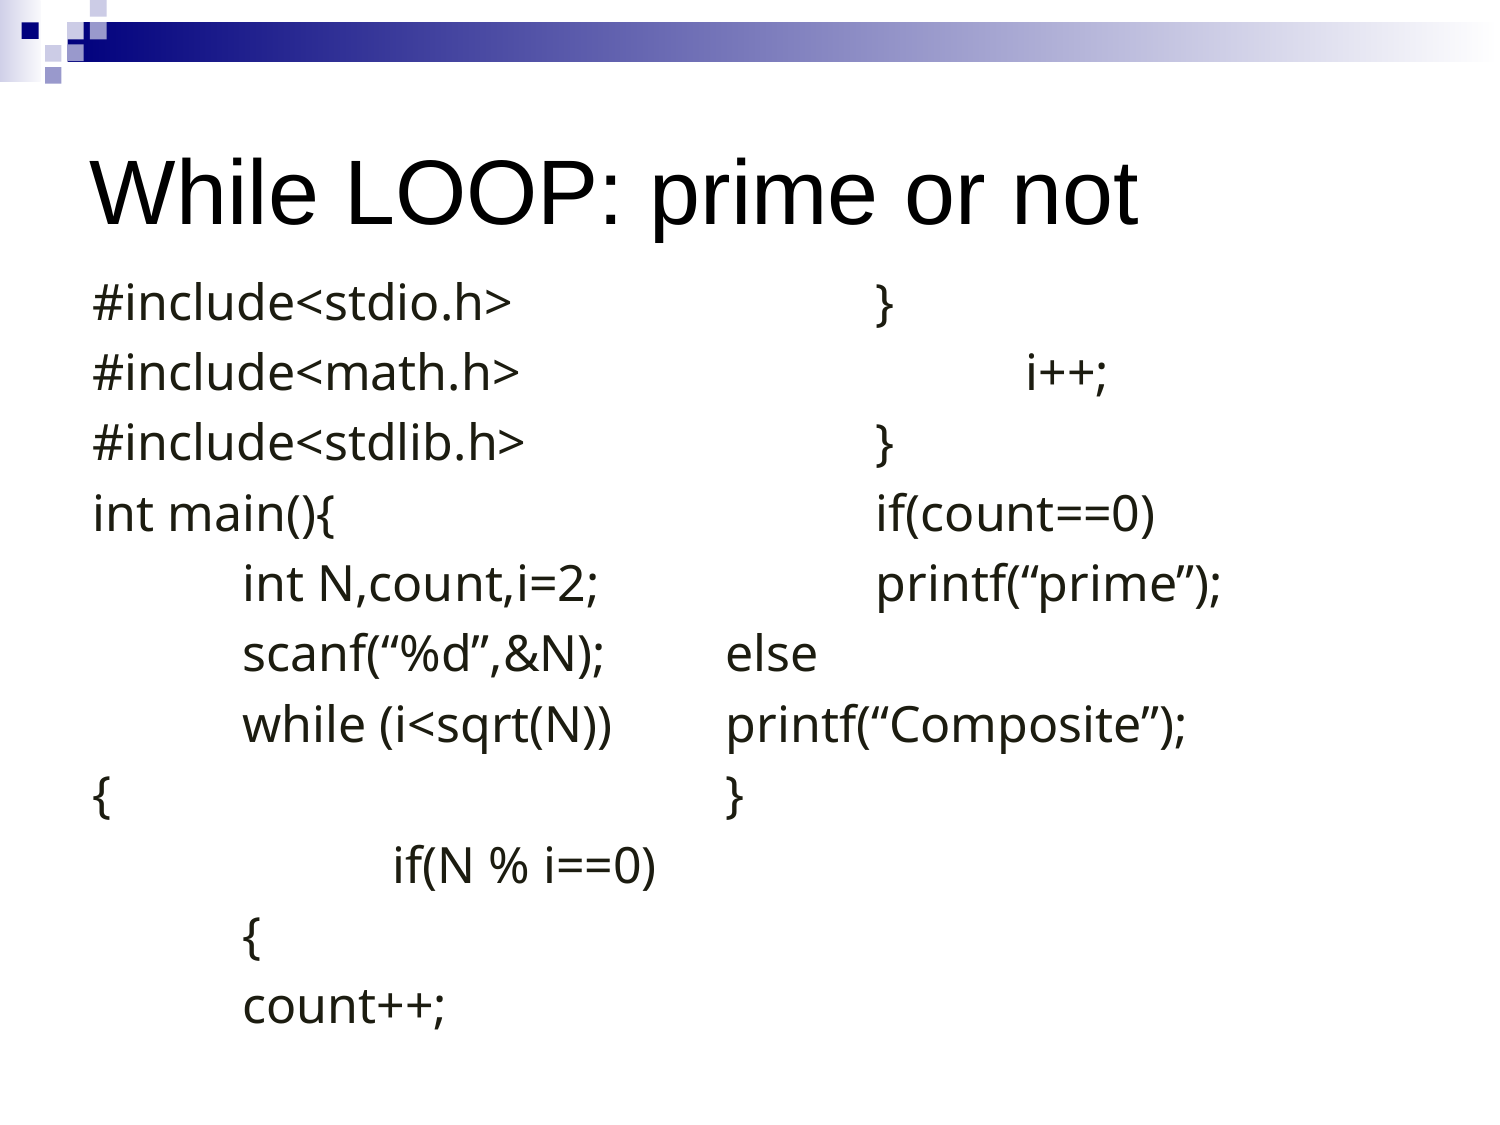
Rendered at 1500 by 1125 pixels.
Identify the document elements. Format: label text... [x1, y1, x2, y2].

text_box While LOOP: prime or not [74, 75, 1425, 301]
text_box #include<stdio.h> #include<math.h> #include<stdlib.h> int main(){ int N,count,i=2; scanf(“%d”,&N); while (i<sqrt(N)) { if(N % i==0) { count++; } i++; } if(count==0) printf(“prime”); else printf(“Composite”); } [75, 301, 1371, 1098]
